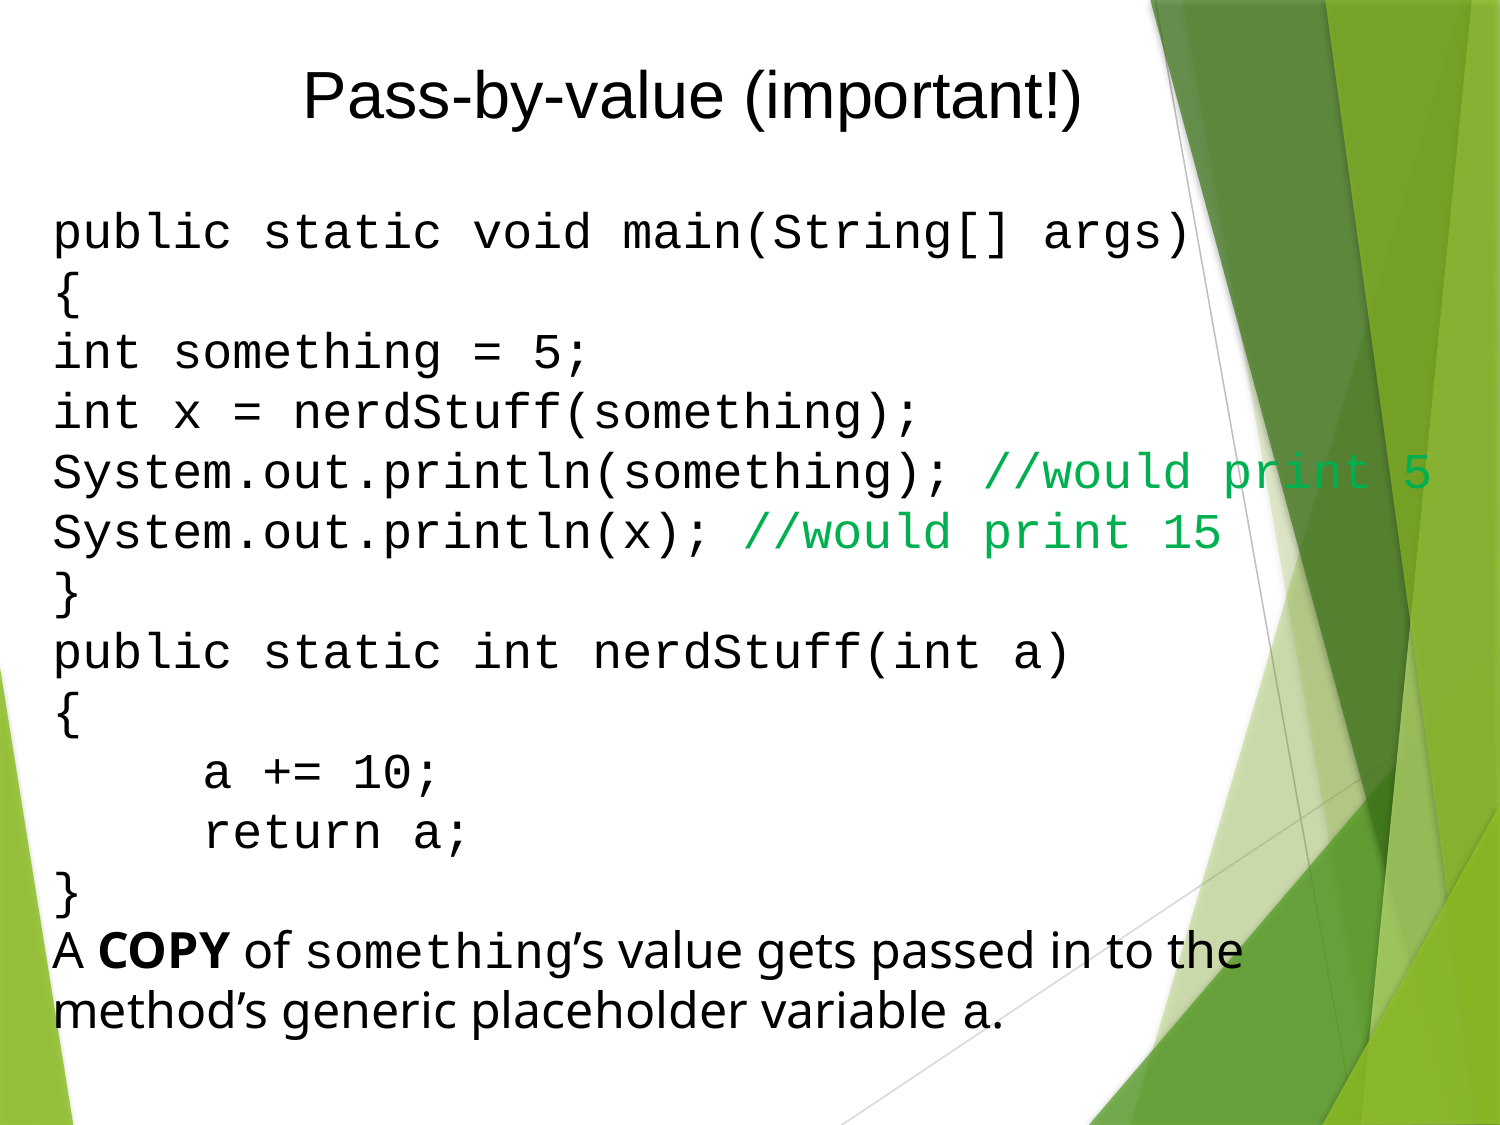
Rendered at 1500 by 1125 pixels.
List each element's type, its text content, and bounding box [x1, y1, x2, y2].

text_box public static void main(String[] args) { int something = 5; int x = nerdStuff(something); System.out.println(something); //would print 5 System.out.println(x); //would print 15 } public static int nerdStuff(int a) { a += 10; return a; } A COPY of something’s value gets passed in to the method’s generic placeholder variable a. [37, 149, 1463, 1088]
text_box Pass-by-value (important!) [37, 45, 1350, 139]
